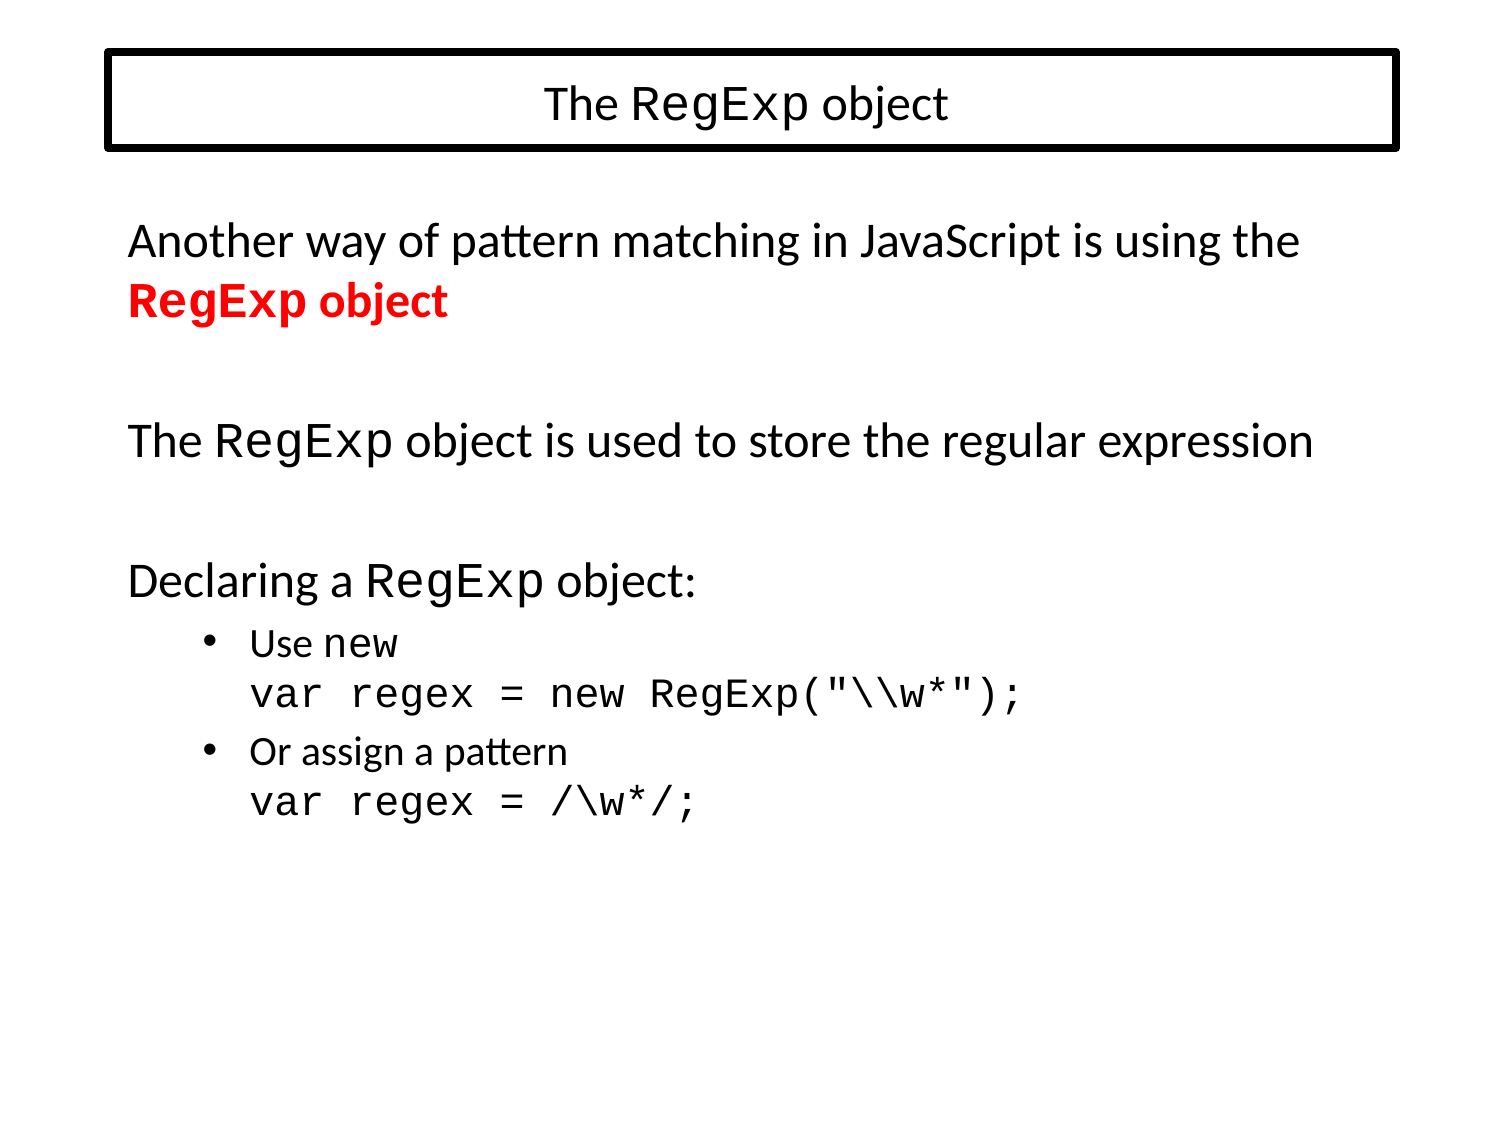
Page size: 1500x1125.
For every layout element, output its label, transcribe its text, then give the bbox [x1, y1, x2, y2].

list Another way of pattern matching in JavaScript is using the RegExp object The RegExp object is used to store the regular expression Declaring a RegExp object: Use new var regex = new RegExp("\\w*"); Or assign a pattern var regex = /\w*/; [112, 200, 1388, 1000]
title The RegExp object [104, 48, 1400, 152]
